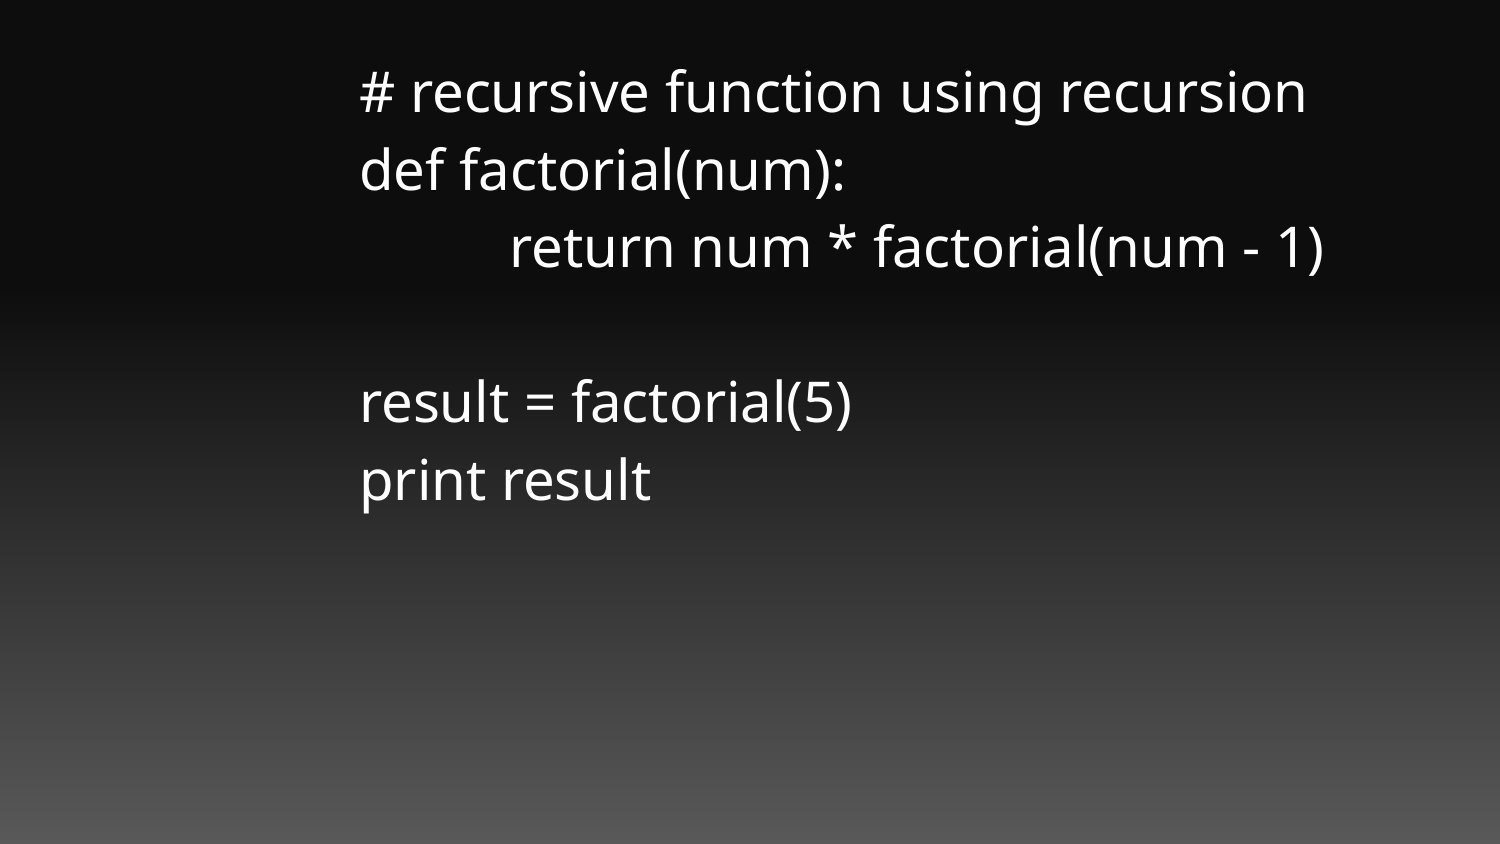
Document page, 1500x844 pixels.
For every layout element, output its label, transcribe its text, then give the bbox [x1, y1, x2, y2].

text_box # recursive function using recursion def factorial(num): return num * factorial(num - 1) result = factorial(5) print result [344, 31, 1500, 822]
